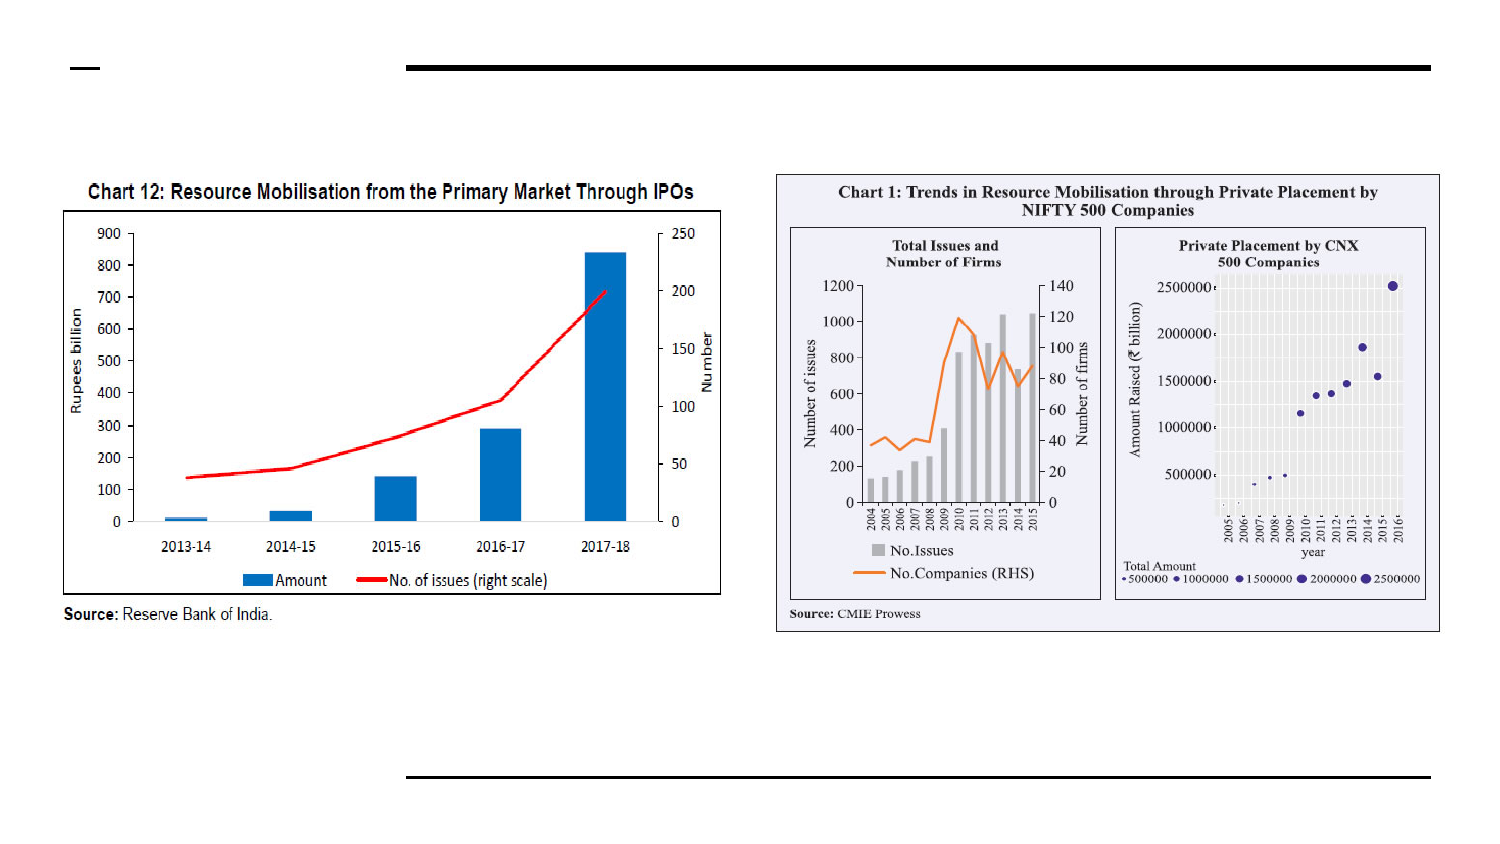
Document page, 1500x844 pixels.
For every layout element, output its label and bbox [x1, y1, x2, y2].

picture [768, 168, 1448, 643]
picture [52, 168, 732, 632]
